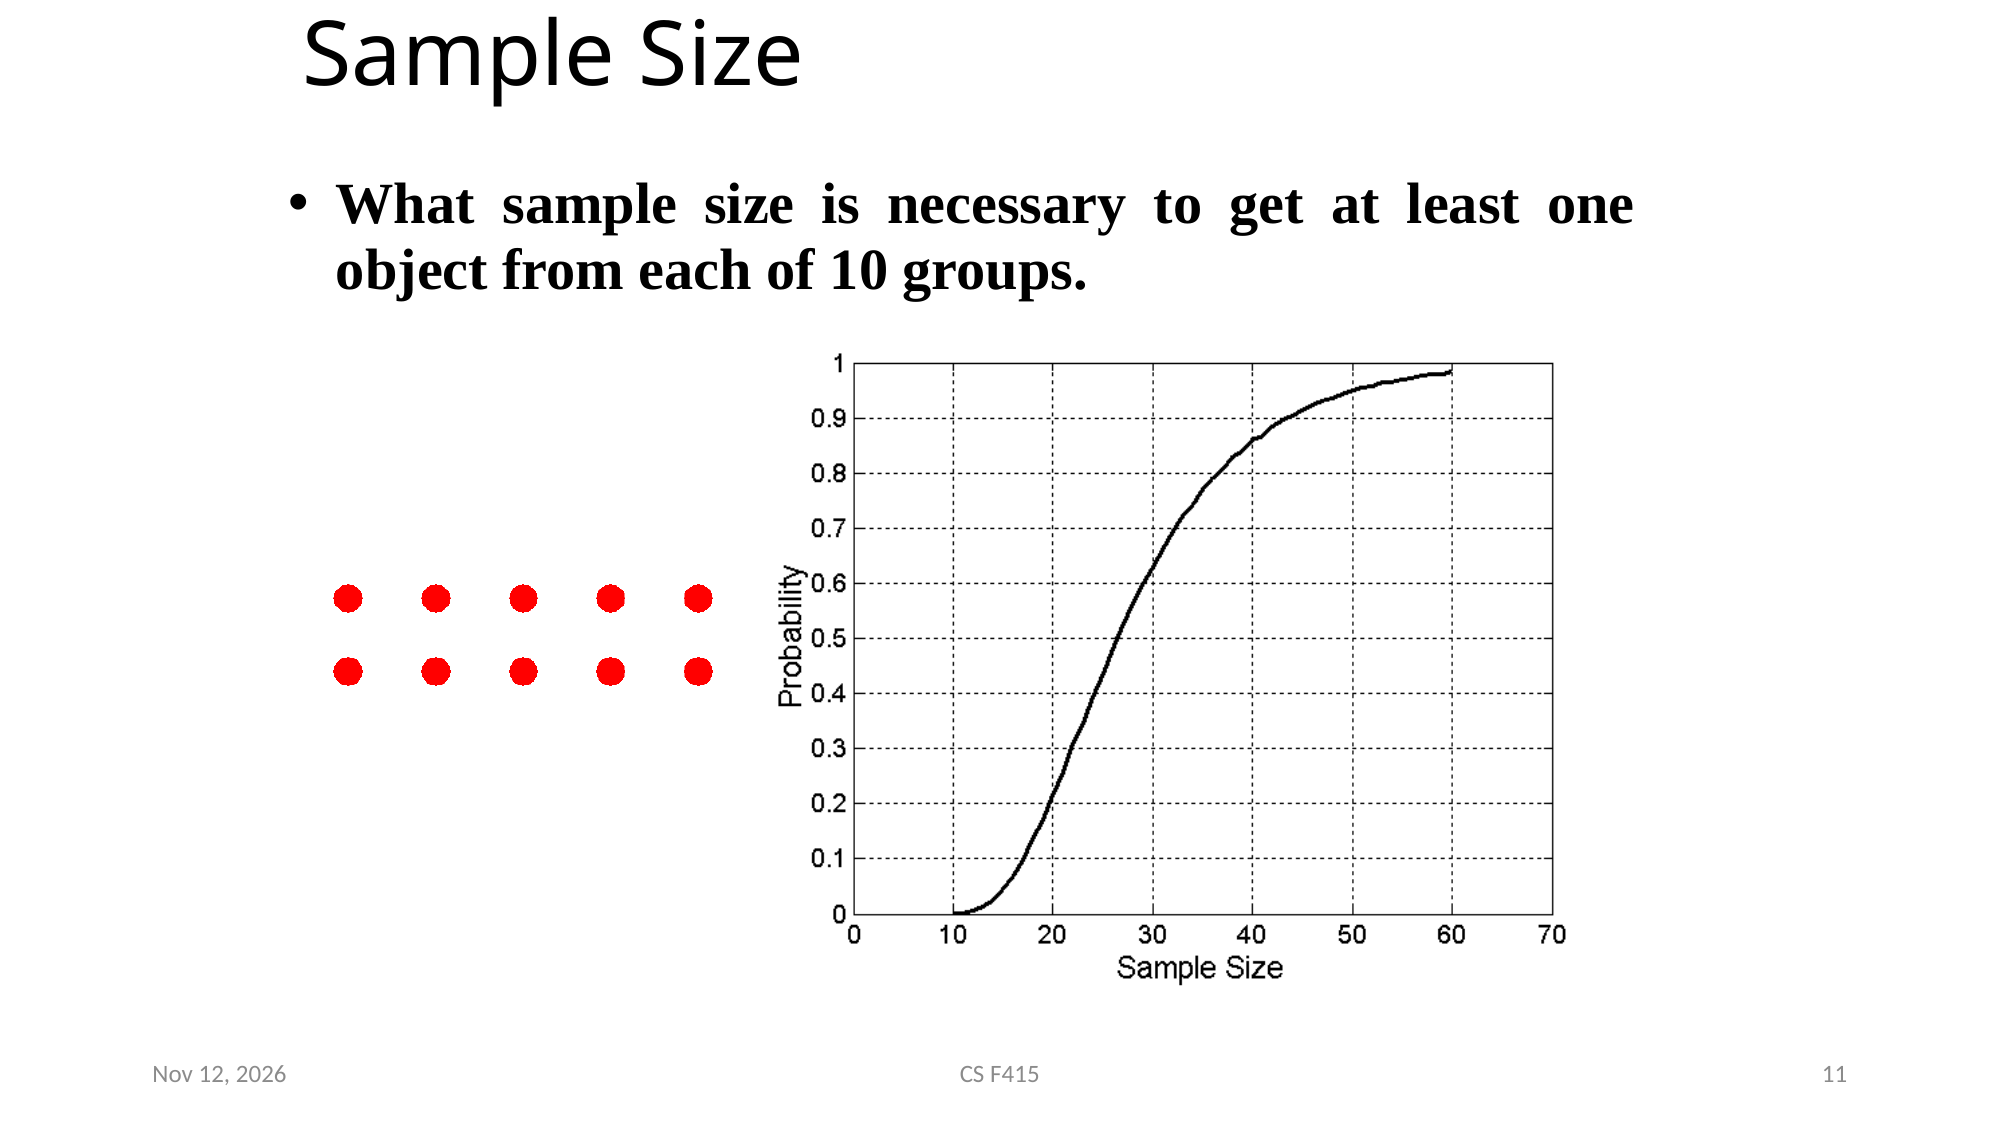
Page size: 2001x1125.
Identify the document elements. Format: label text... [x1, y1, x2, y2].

title Sample Size [287, 0, 1696, 113]
picture [299, 312, 1638, 988]
slide_number 1-Feb-19 [137, 1042, 588, 1103]
list What sample size is necessary to get at least one object from each of 10 groups. [273, 162, 1652, 988]
slide_number 11 [1412, 1042, 1863, 1103]
footer CS F415 [662, 1042, 1338, 1103]
